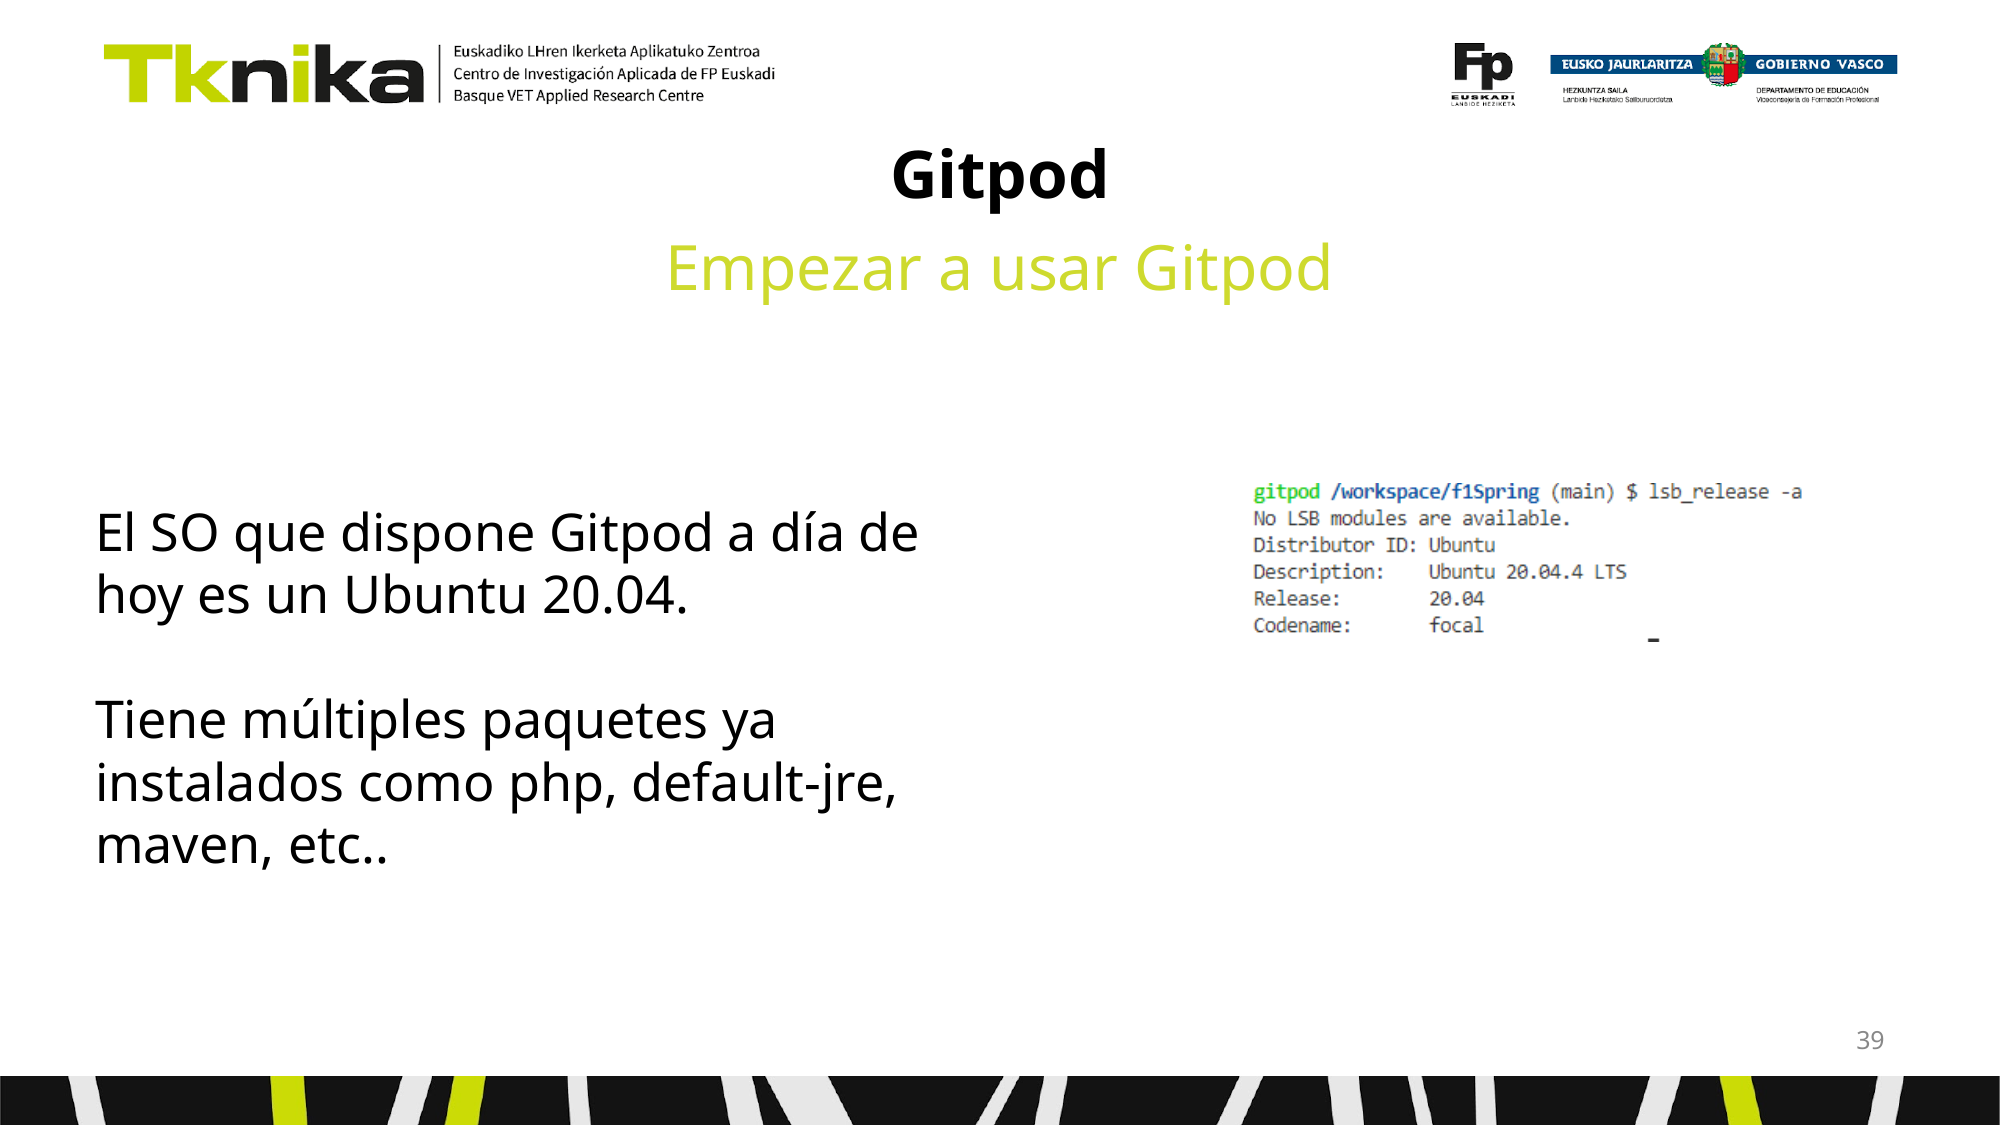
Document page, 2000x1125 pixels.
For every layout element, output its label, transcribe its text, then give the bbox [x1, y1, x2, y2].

picture [0, 1076, 2000, 1125]
slide_number ‹#› [1433, 1011, 1900, 1072]
list Empezar a usar Gitpod [102, 219, 1898, 291]
text_box El SO que dispone Gitpod a día de hoy es un Ubuntu 20.04. Tiene múltiples paquetes ya instalados como php, default-jre, maven, etc.. [79, 484, 1009, 890]
picture [102, 42, 1898, 106]
picture [1235, 483, 1866, 642]
title Gitpod [99, 125, 1900, 220]
